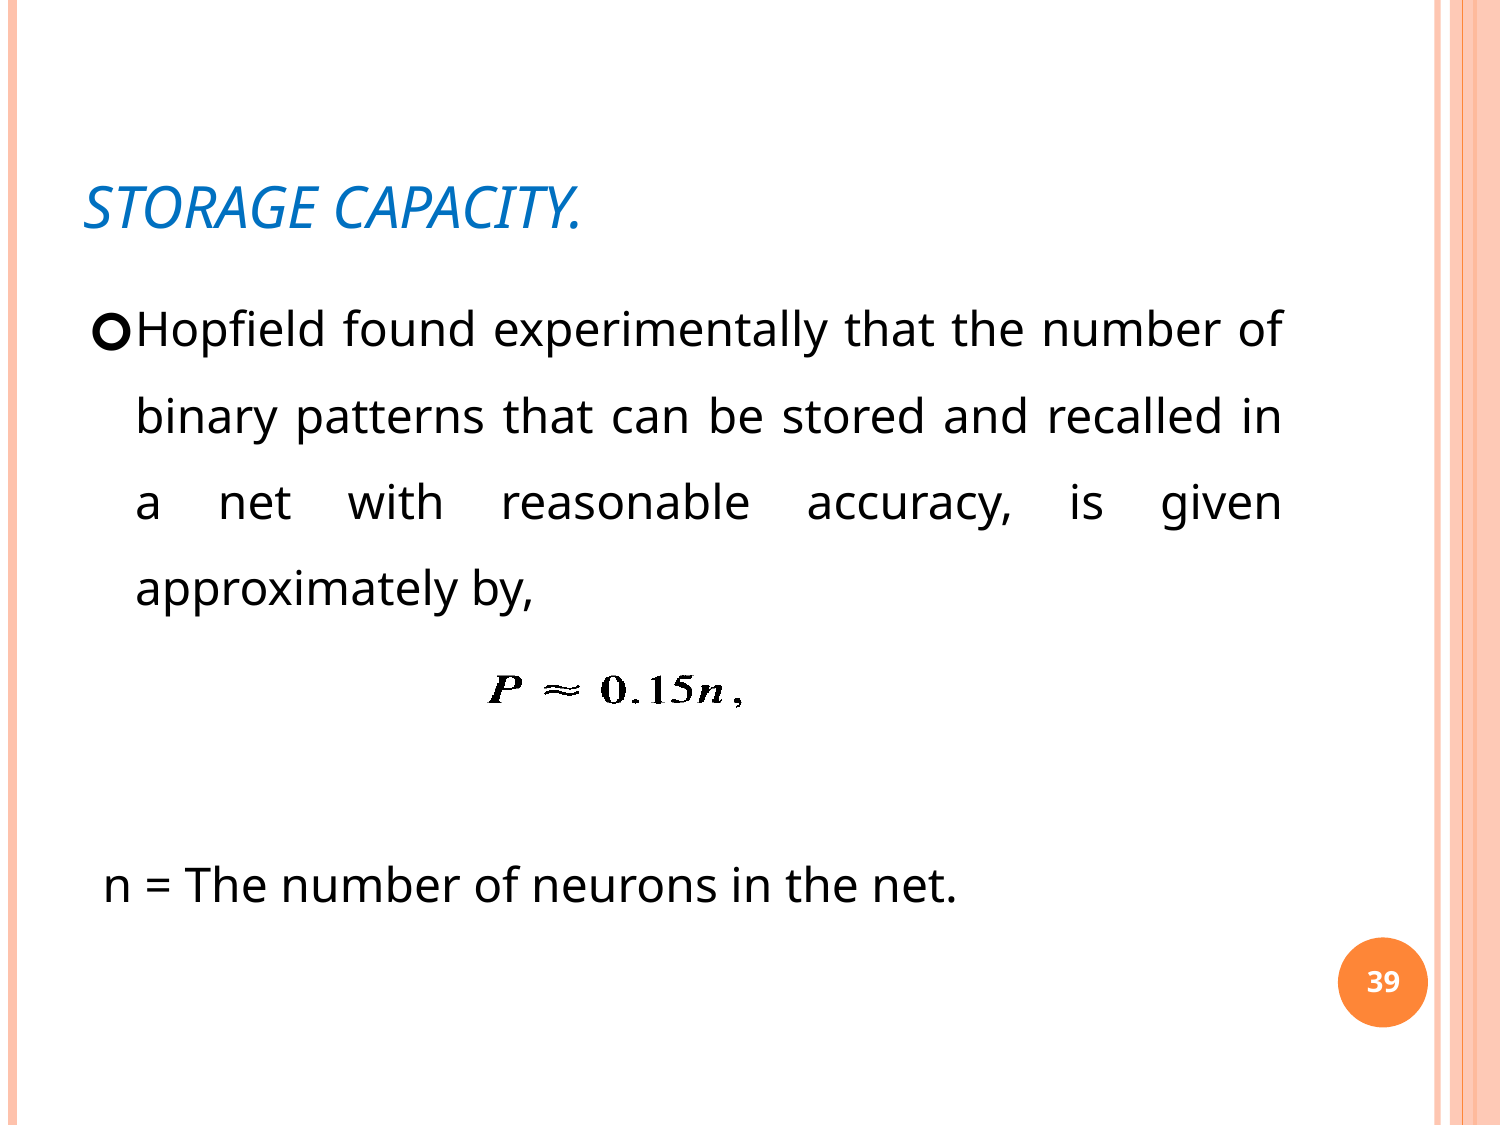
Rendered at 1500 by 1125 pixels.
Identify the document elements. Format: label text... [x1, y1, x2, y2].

list Hopfield found experimentally that the number of binary patterns that can be stored and recalled in a net with reasonable accuracy, is given approximately by, n = The number of neurons in the net. [75, 262, 1300, 1062]
picture [474, 662, 744, 729]
slide_number ‹#› [1333, 940, 1434, 1027]
title Storage Capacity. [68, 101, 1419, 249]
